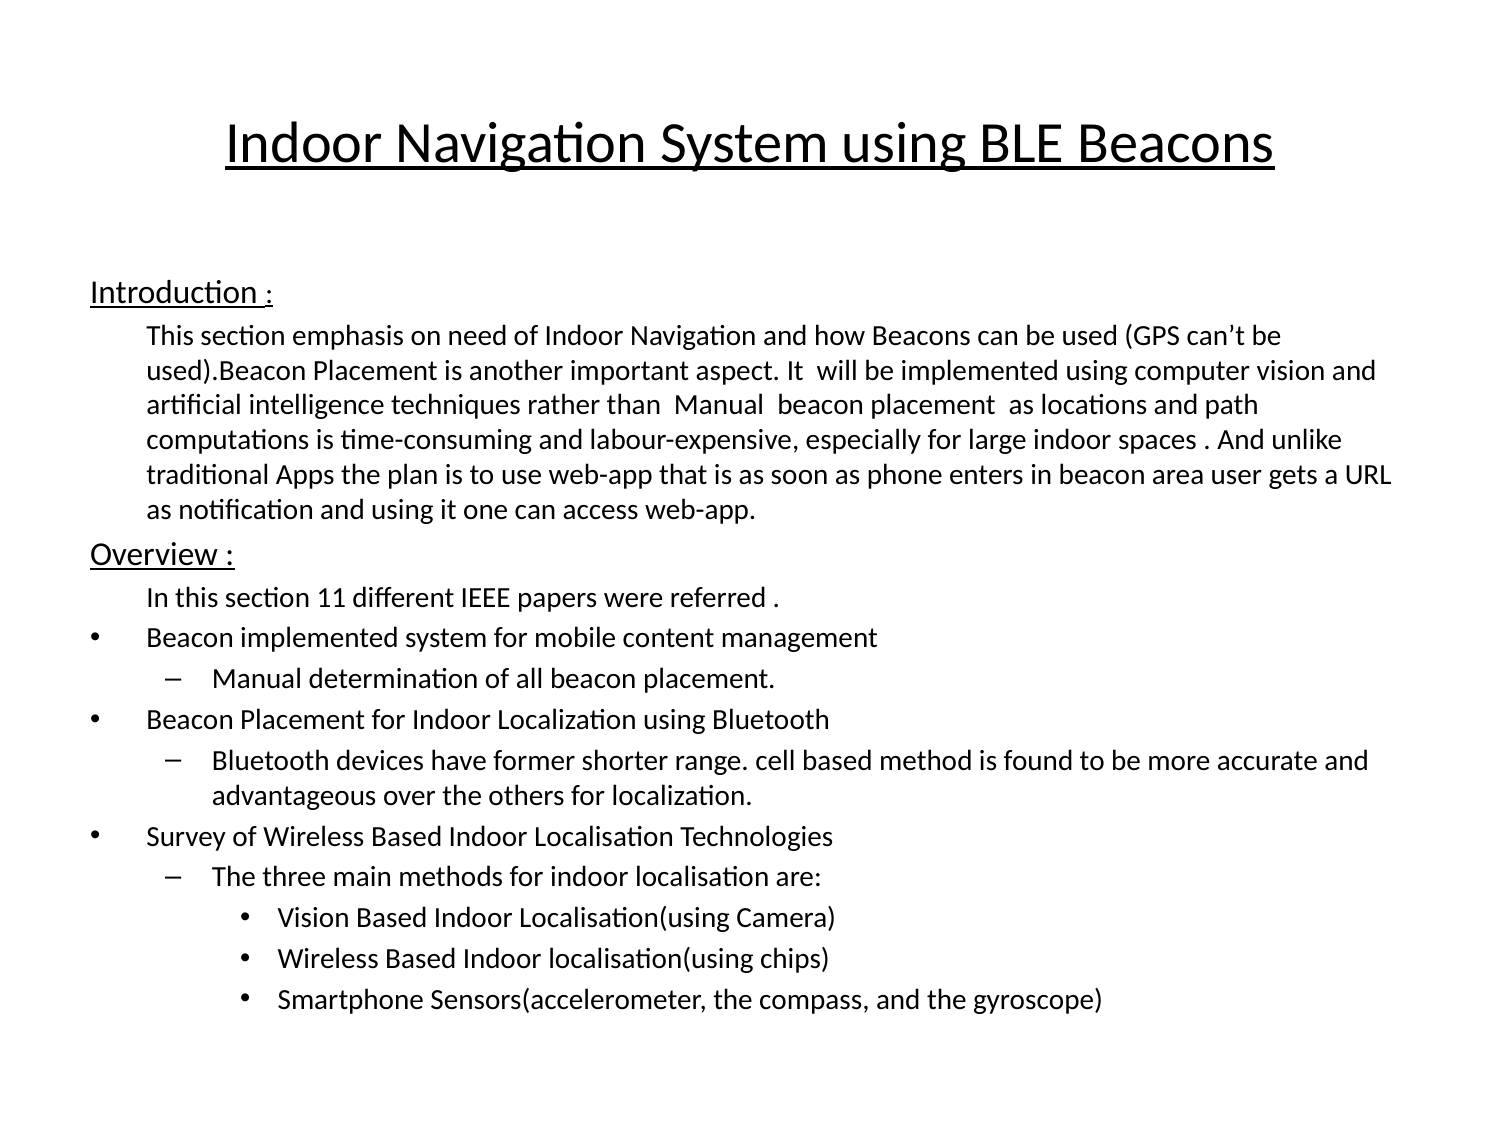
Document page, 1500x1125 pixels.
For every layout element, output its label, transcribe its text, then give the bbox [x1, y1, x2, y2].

list Introduction : This section emphasis on need of Indoor Navigation and how Beacons can be used (GPS can’t be used).Beacon Placement is another important aspect. It will be implemented using computer vision and artificial intelligence techniques rather than Manual beacon placement as locations and path computations is time-consuming and labour-expensive, especially for large indoor spaces . And unlike traditional Apps the plan is to use web-app that is as soon as phone enters in beacon area user gets a URL as notification and using it one can access web-app. Overview : In this section 11 different IEEE papers were referred . Beacon implemented system for mobile content management Manual determination of all beacon placement. Beacon Placement for Indoor Localization using Bluetooth Bluetooth devices have former shorter range. cell based method is found to be more accurate and advantageous over the others for localization. Survey of Wireless Based Indoor Localisation Technologies The three main methods for indoor localisation are: Vision Based Indoor Localisation(using Camera) Wireless Based Indoor localisation(using chips) Smartphone Sensors(accelerometer, the compass, and the gyroscope) [75, 262, 1425, 1005]
title Indoor Navigation System using BLE Beacons [75, 45, 1425, 233]
